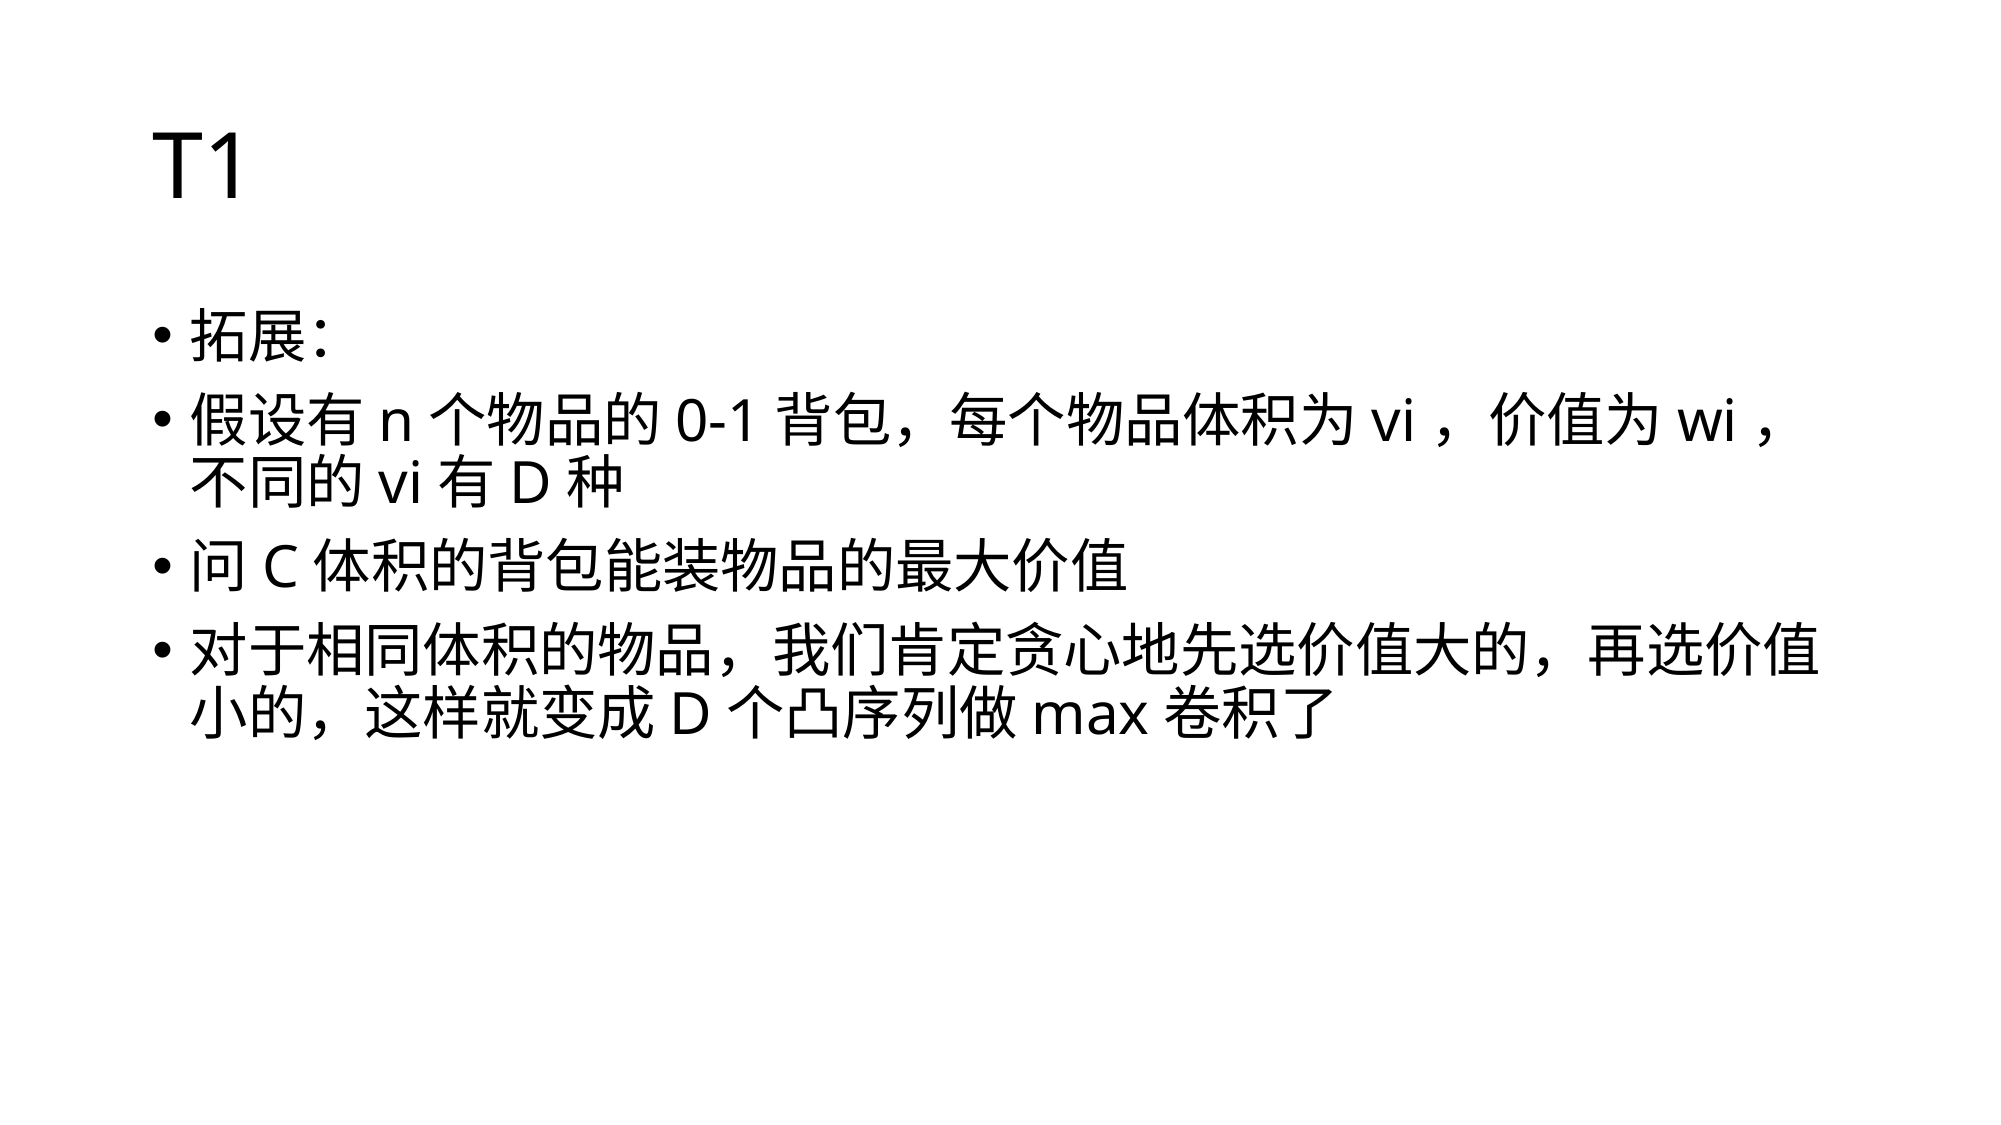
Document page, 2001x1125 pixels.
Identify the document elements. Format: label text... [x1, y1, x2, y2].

title T1 [137, 59, 1863, 278]
list 拓展： 假设有n个物品的0-1背包，每个物品体积为vi，价值为wi，不同的vi有D种 问C体积的背包能装物品的最大价值 对于相同体积的物品，我们肯定贪心地先选价值大的，再选价值小的，这样就变成D个凸序列做max卷积了 [137, 299, 1863, 1014]
